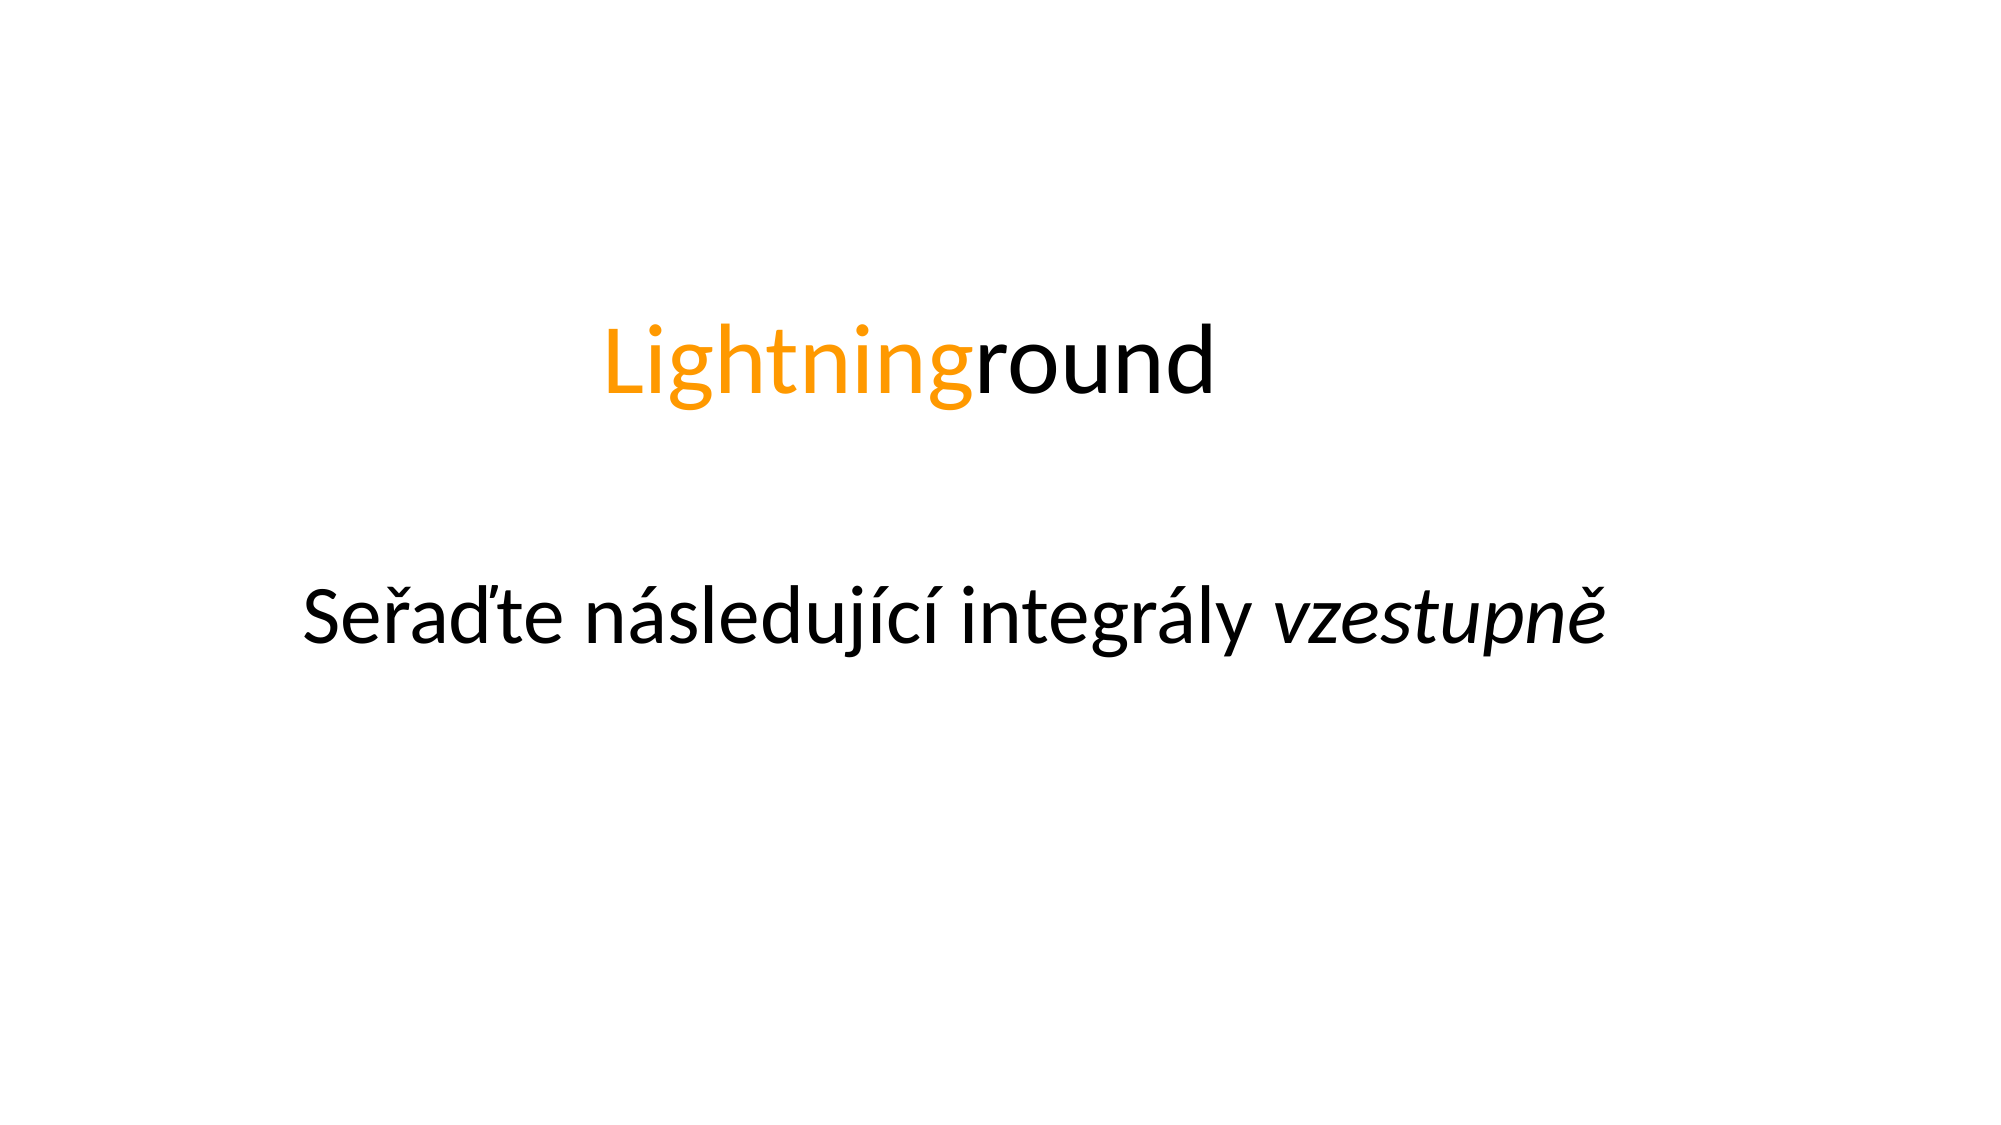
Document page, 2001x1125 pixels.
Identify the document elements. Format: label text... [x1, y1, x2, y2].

list Lightninground Seřaďte následující integrály vzestupně [137, 299, 1863, 1014]
